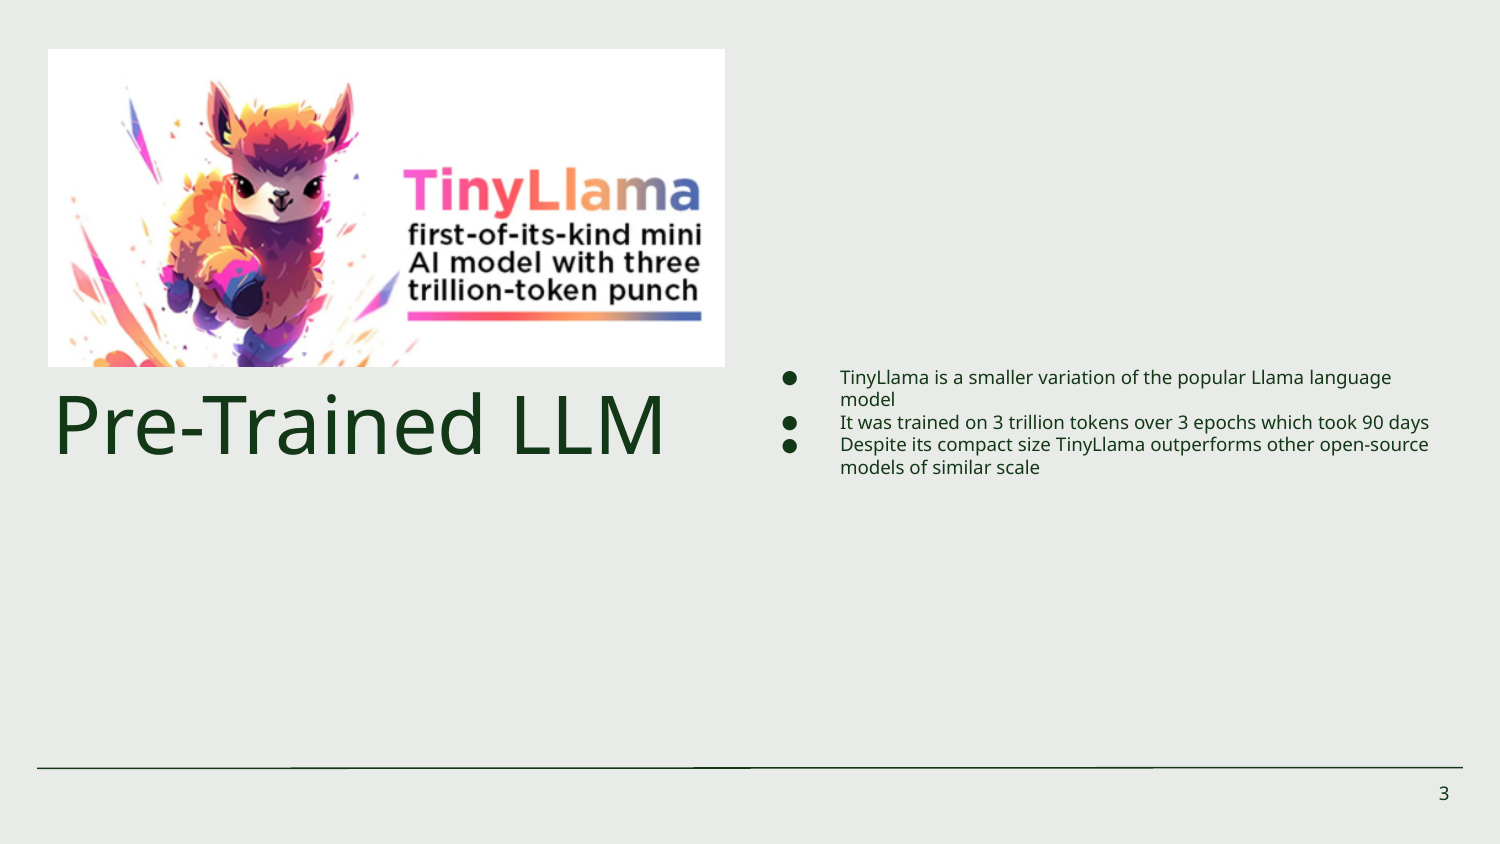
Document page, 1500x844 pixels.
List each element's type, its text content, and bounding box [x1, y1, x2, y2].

picture [48, 49, 725, 368]
subtitle TinyLlama is a smaller variation of the popular Llama language model It was trained on 3 trillion tokens over 3 epochs which took 90 days Despite its compact size TinyLlama outperforms other open-source models of similar scale [750, 164, 1463, 679]
slide_number ‹#› [1218, 767, 1465, 821]
title Pre-Trained LLM [37, 366, 692, 477]
